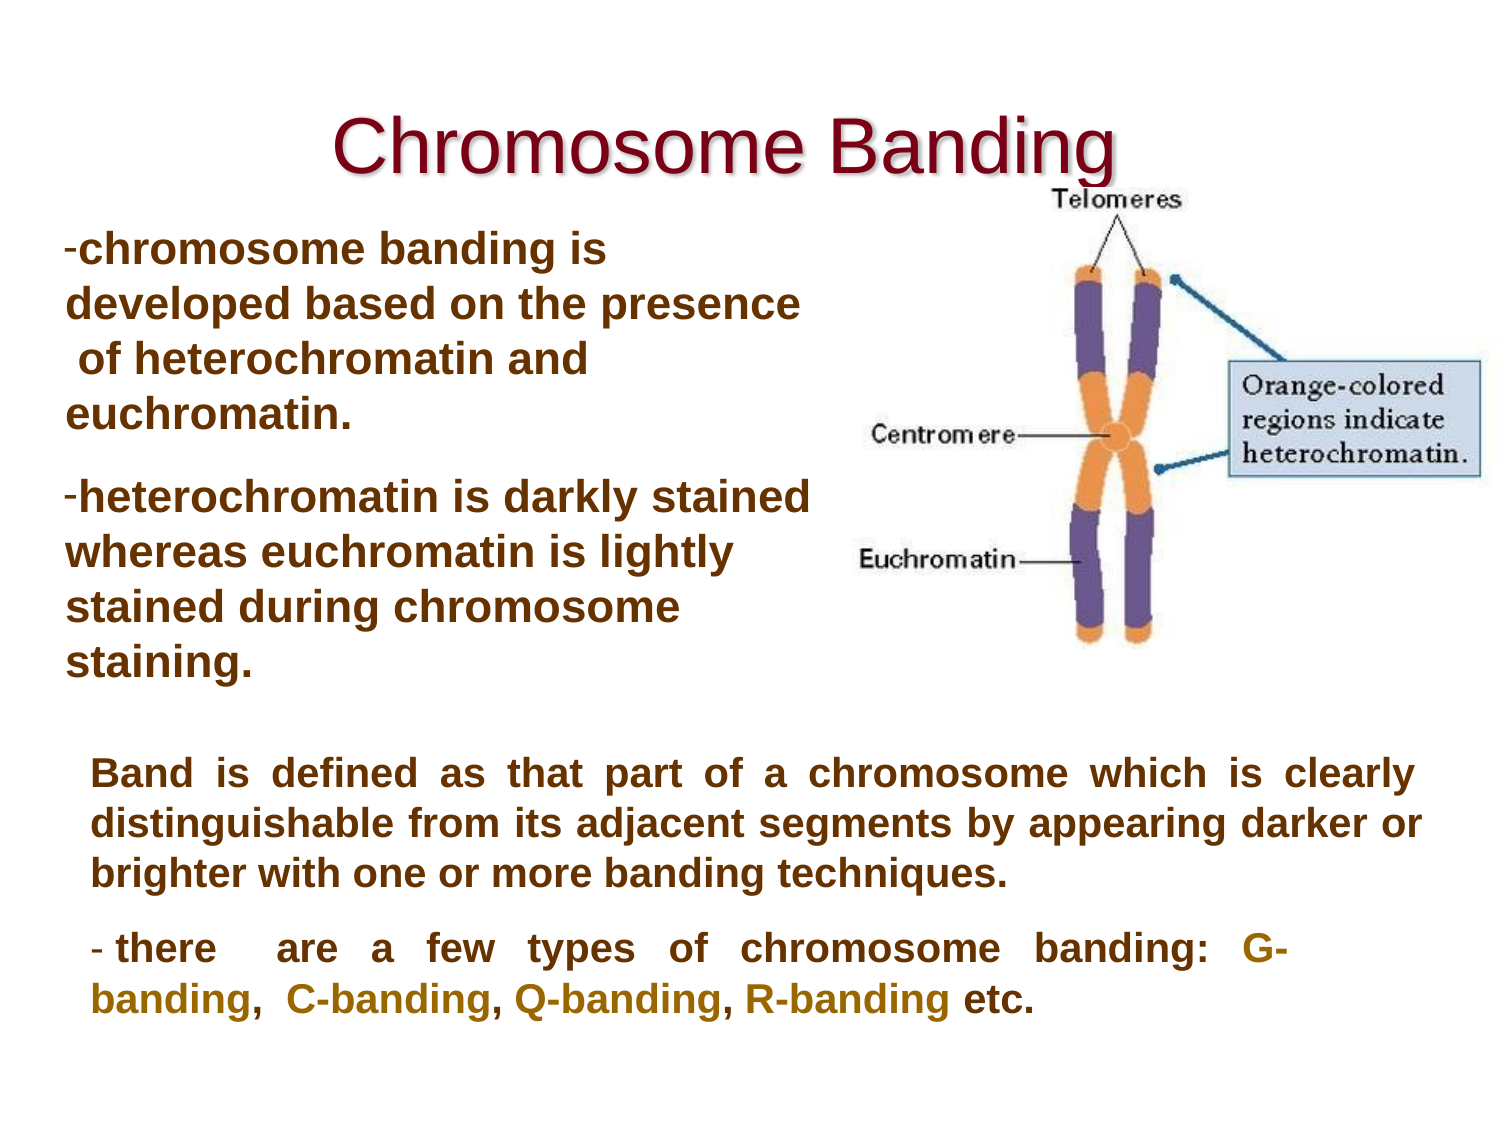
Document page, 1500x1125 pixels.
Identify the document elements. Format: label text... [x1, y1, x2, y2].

title Chromosome Banding [329, 92, 1121, 216]
text_box chromosome banding is developed based on the presence of heterochromatin and euchromatin. heterochromatin is darkly stained whereas euchromatin is lightly stained during chromosome staining. Band is defined as that part of a chromosome which is clearly distinguishable from its adjacent segments by appearing darker or brighter with one or more banding techniques. - there are a few types of chromosome banding: G-banding, C-banding, Q-banding, R-banding etc. [62, 216, 1437, 1022]
text_box [851, 187, 1500, 649]
